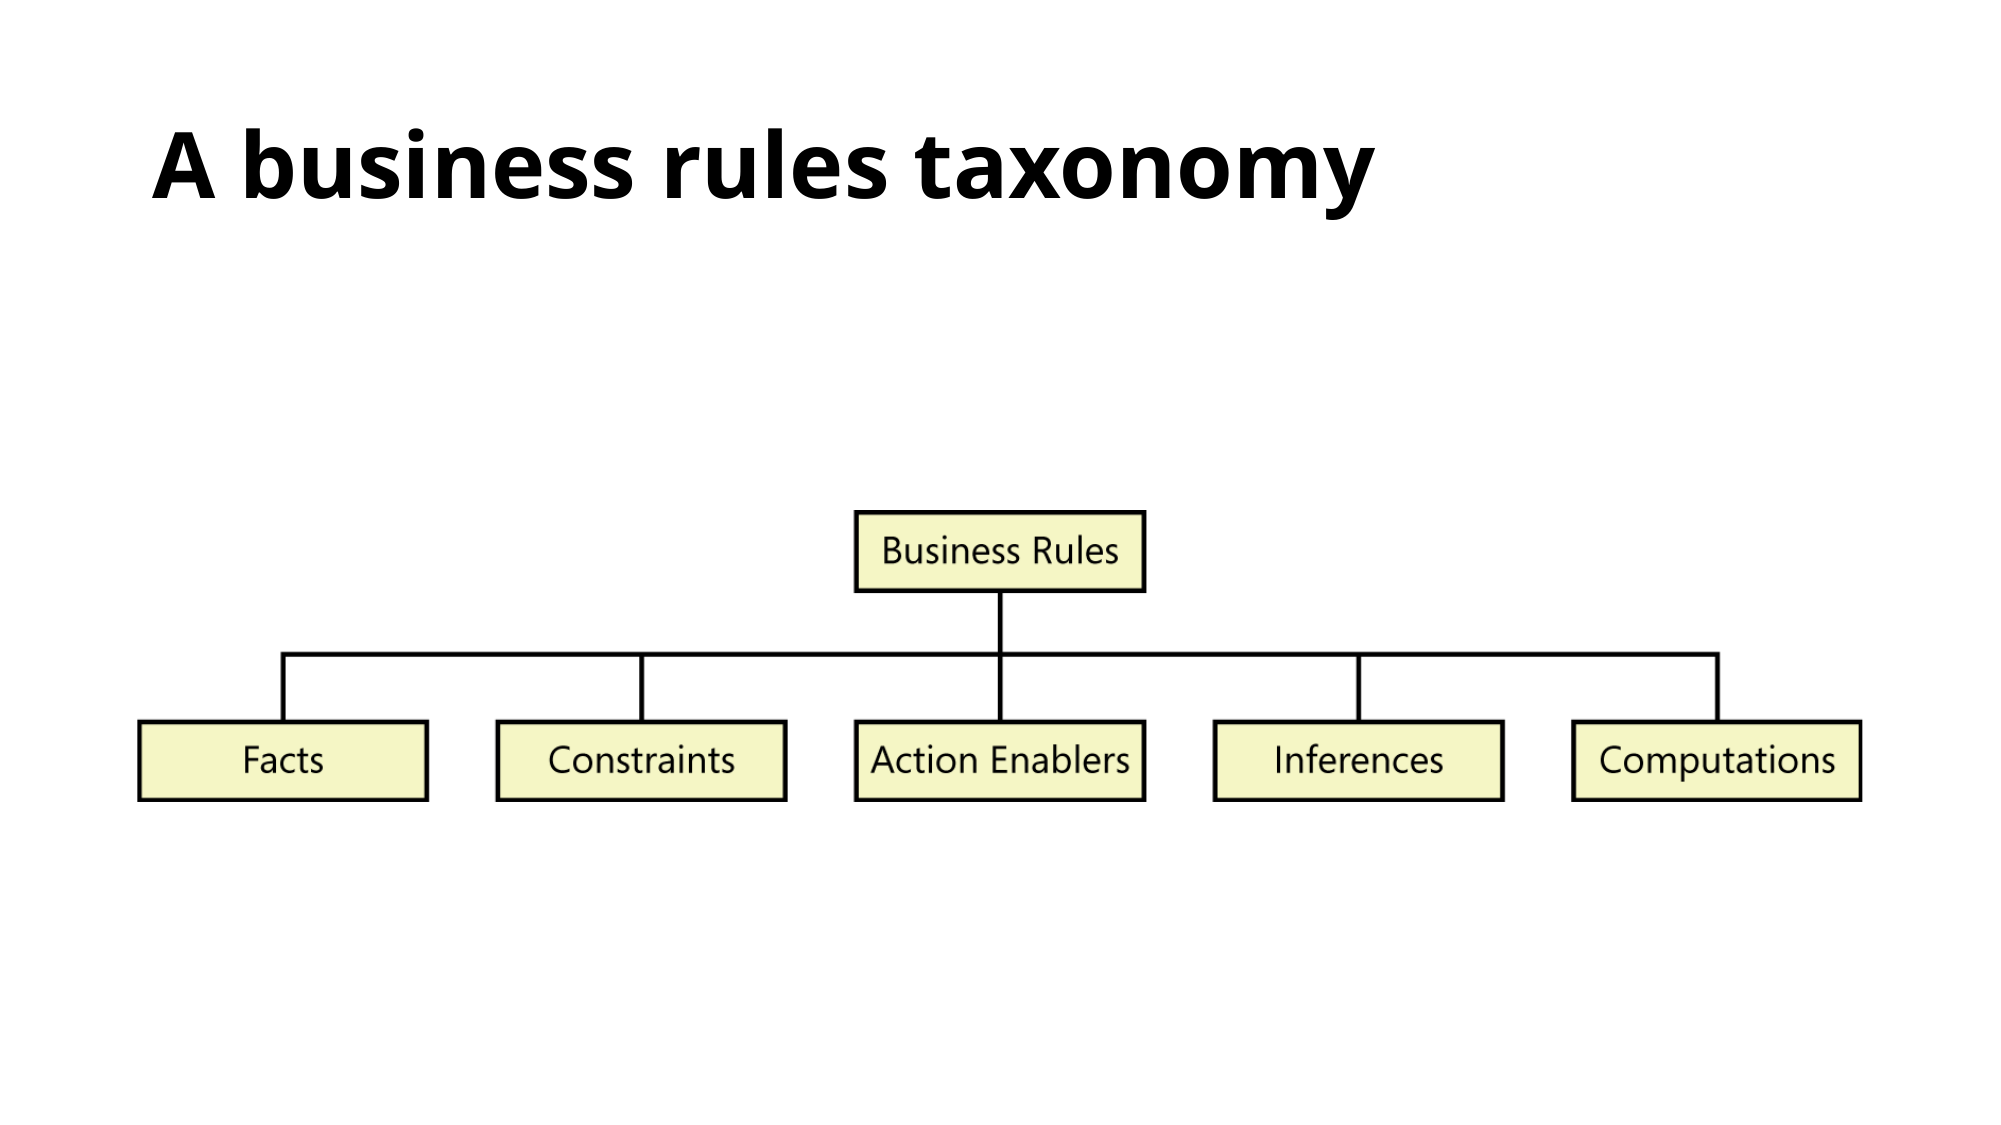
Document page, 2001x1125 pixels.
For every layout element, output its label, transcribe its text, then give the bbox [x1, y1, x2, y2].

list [137, 510, 1863, 802]
title A business rules taxonomy [137, 59, 1863, 278]
